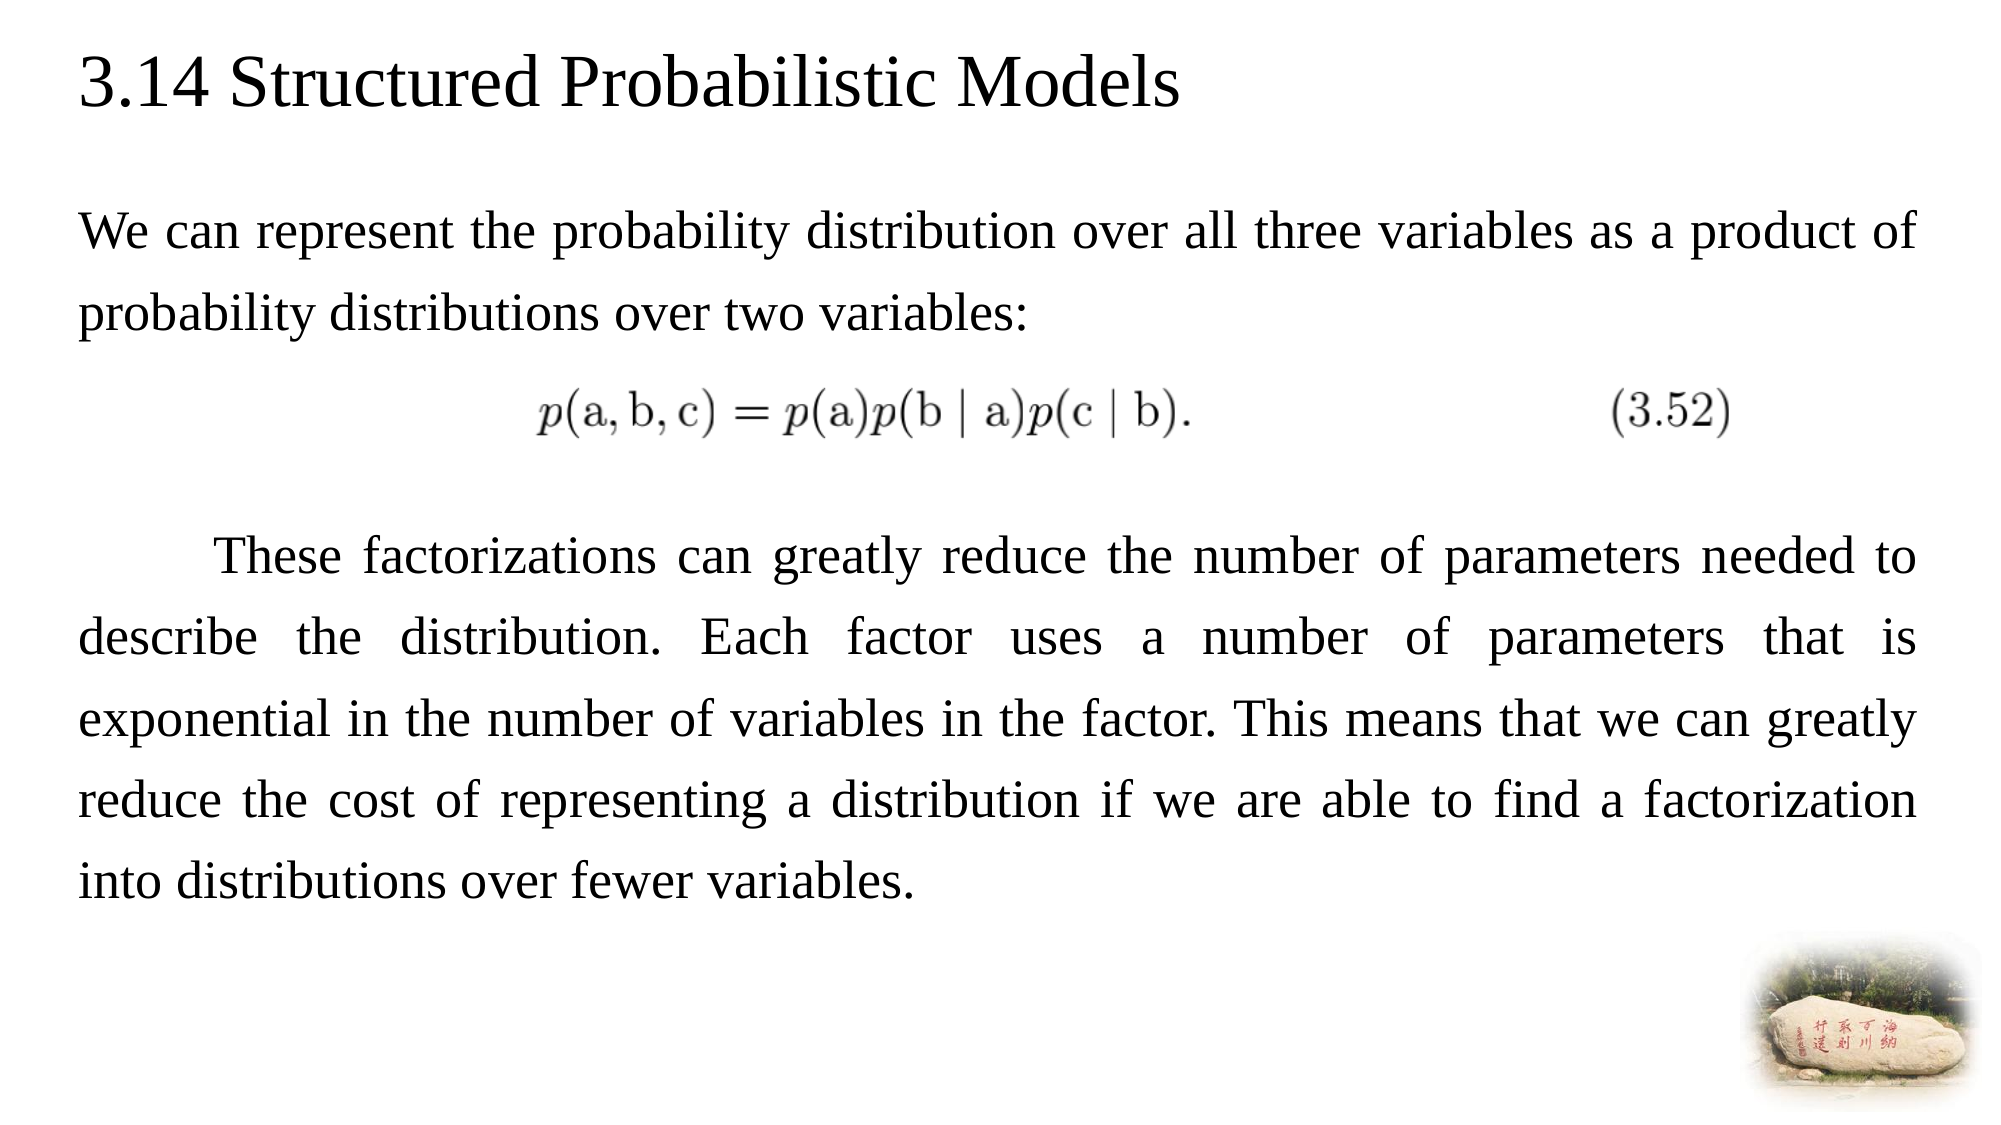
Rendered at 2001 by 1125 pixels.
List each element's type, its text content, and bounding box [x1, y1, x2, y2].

picture [512, 357, 1741, 476]
list We can represent the probability distribution over all three variables as a product of probability distributions over two variables: These factorizations can greatly reduce the number of parameters needed to describe the distribution. Each factor uses a number of parameters that is exponential in the number of variables in the factor. This means that we can greatly reduce the cost of representing a distribution if we are able to find a factorization into distributions over fewer variables. [63, 171, 1936, 1014]
title 3.14 Structured Probabilistic Models [63, 21, 1936, 142]
picture [1740, 927, 1985, 1112]
